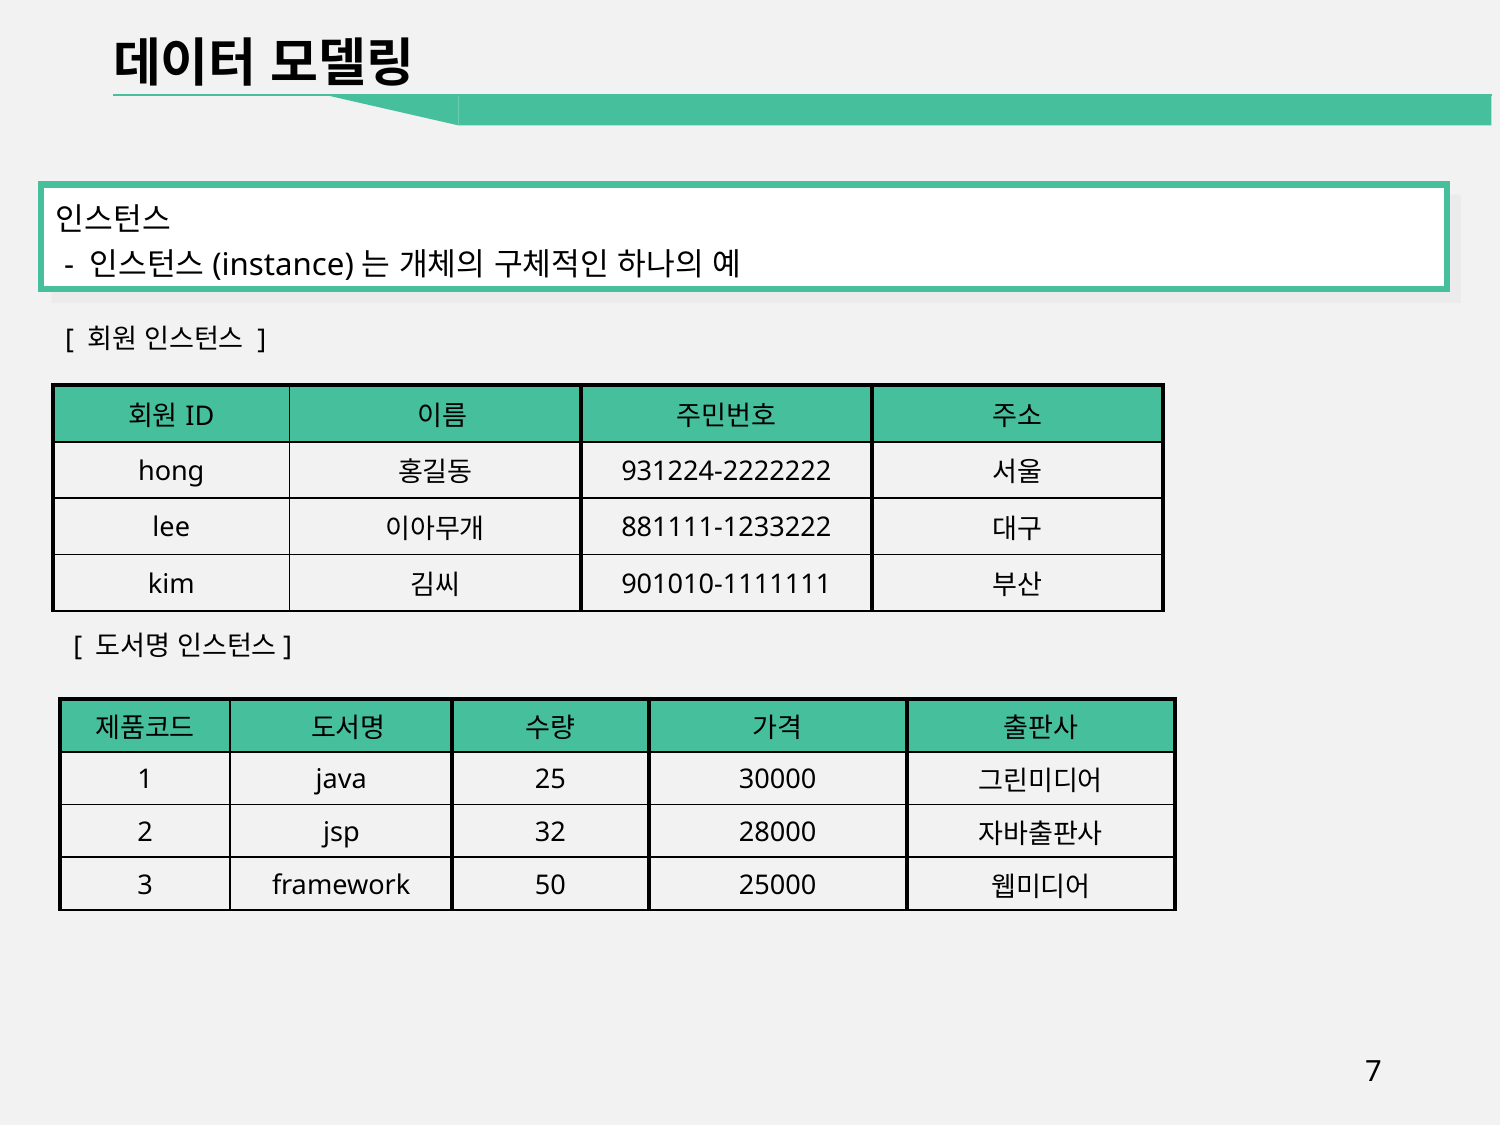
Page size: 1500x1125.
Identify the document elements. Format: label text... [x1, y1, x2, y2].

table_cell 웹미디어 [909, 858, 1173, 909]
table_cell 25 [454, 753, 647, 804]
table_header 주민번호 [583, 387, 870, 441]
table_cell 28000 [651, 805, 905, 856]
table_cell 901010-1111111 [583, 555, 870, 610]
table_cell 그린미디어 [909, 753, 1173, 804]
table_cell 자바출판사 [909, 805, 1173, 856]
table_cell 김씨 [290, 555, 579, 610]
table_cell 50 [454, 858, 647, 909]
table_header 회원ID [55, 387, 289, 441]
table_cell 3 [62, 858, 229, 909]
table_header 출판사 [909, 701, 1173, 751]
table_cell 32 [454, 805, 647, 856]
table_header 가격 [651, 701, 905, 751]
table_cell 홍길동 [290, 443, 579, 497]
table_cell jsp [231, 805, 450, 856]
table_header 이름 [290, 387, 579, 441]
text_box [ 회원 인스턴스 ] [50, 314, 282, 362]
table_header 주소 [874, 387, 1161, 441]
slide_number 7 [1059, 1042, 1397, 1103]
table_cell 2 [62, 805, 229, 856]
text_box [ 도서명 인스턴스] [58, 621, 307, 669]
table_header 수량 [454, 701, 647, 751]
table_cell 30000 [651, 753, 905, 804]
table_cell kim [55, 555, 289, 610]
text_box 인스턴스 - 인스턴스(instance)는 개체의 구체적인 하나의 예 [41, 184, 1447, 289]
table_cell 931224-2222222 [583, 443, 870, 497]
table_cell 서울 [874, 443, 1161, 497]
table_cell 대구 [874, 499, 1161, 554]
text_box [324, 95, 1492, 126]
table_cell 이아무개 [290, 499, 579, 554]
table_cell lee [55, 499, 289, 554]
table_cell 881111-1233222 [583, 499, 870, 554]
table_cell hong [55, 443, 289, 497]
table_cell 1 [62, 753, 229, 804]
table_header 도서명 [231, 701, 450, 751]
table_header 제품코드 [62, 701, 229, 751]
table_cell framework [231, 858, 450, 909]
text_box 데이터 모델링 [88, 25, 939, 97]
table_cell 부산 [874, 555, 1161, 610]
table_cell java [231, 753, 450, 804]
table_cell 25000 [651, 858, 905, 909]
